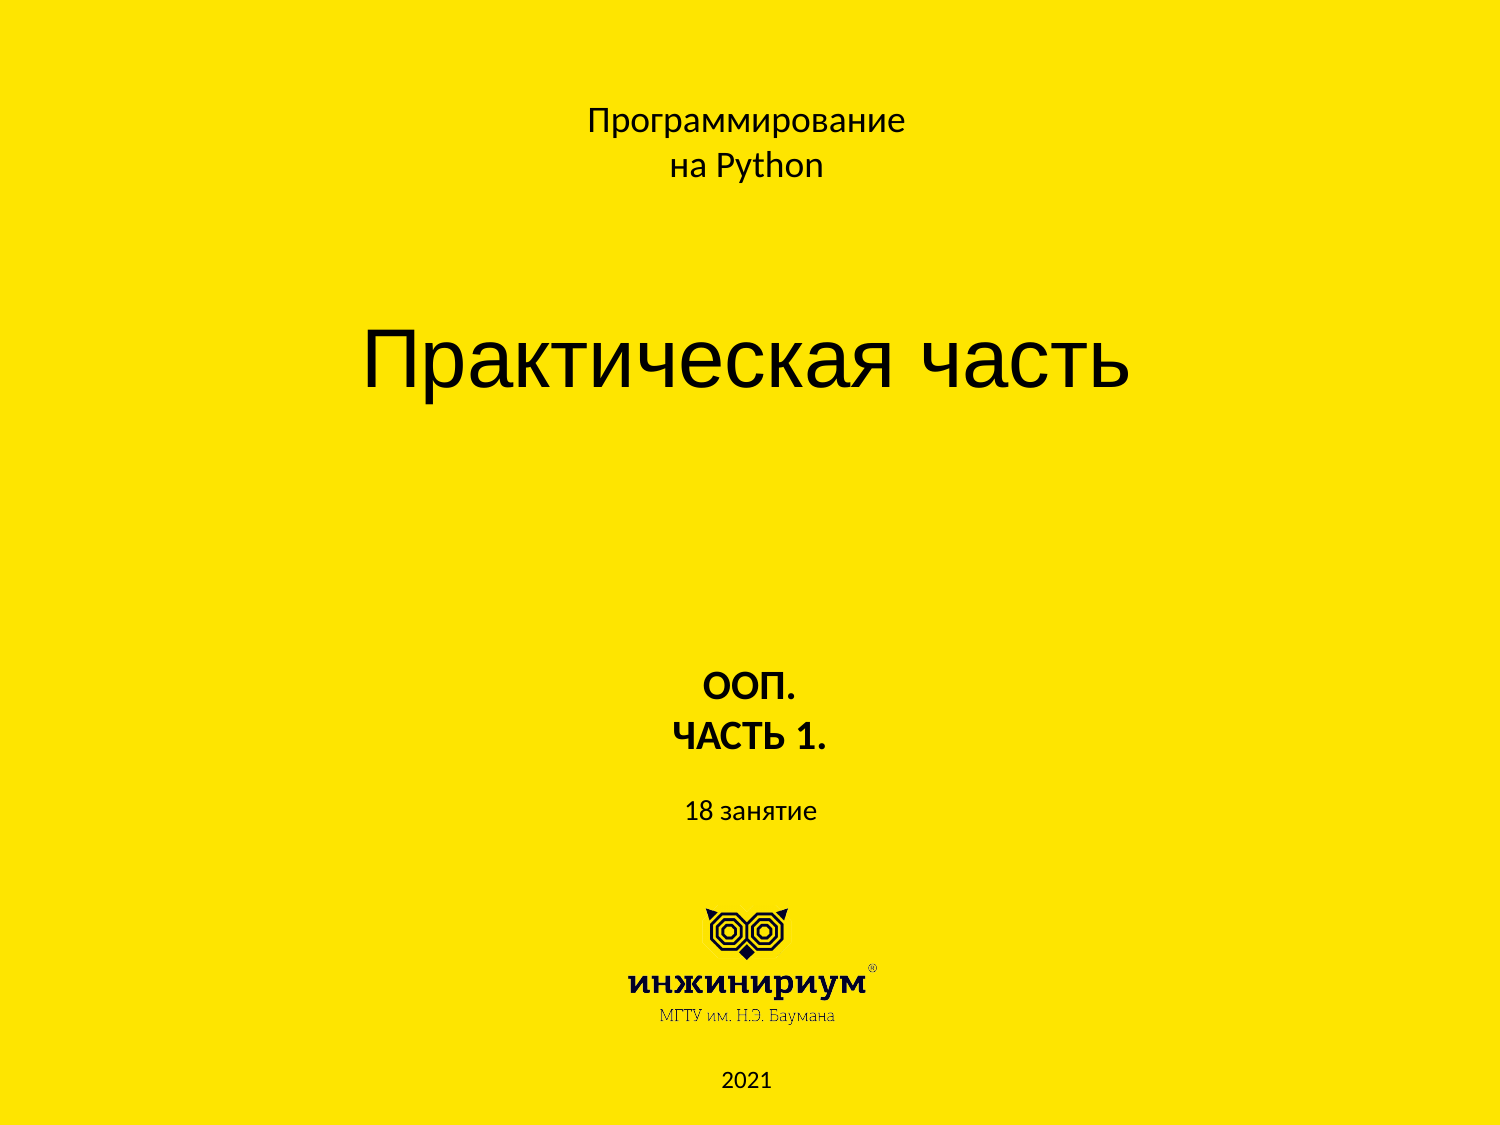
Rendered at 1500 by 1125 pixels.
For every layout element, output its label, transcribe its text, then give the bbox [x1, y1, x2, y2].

text_box 18 занятие [556, 783, 939, 834]
text_box Программирование на Python [555, 87, 938, 192]
text_box ООП. ЧАСТЬ 1. [655, 650, 845, 736]
text_box 2021 [646, 1058, 848, 1099]
text_box Практическая часть [153, 296, 1341, 367]
picture [627, 905, 877, 1025]
